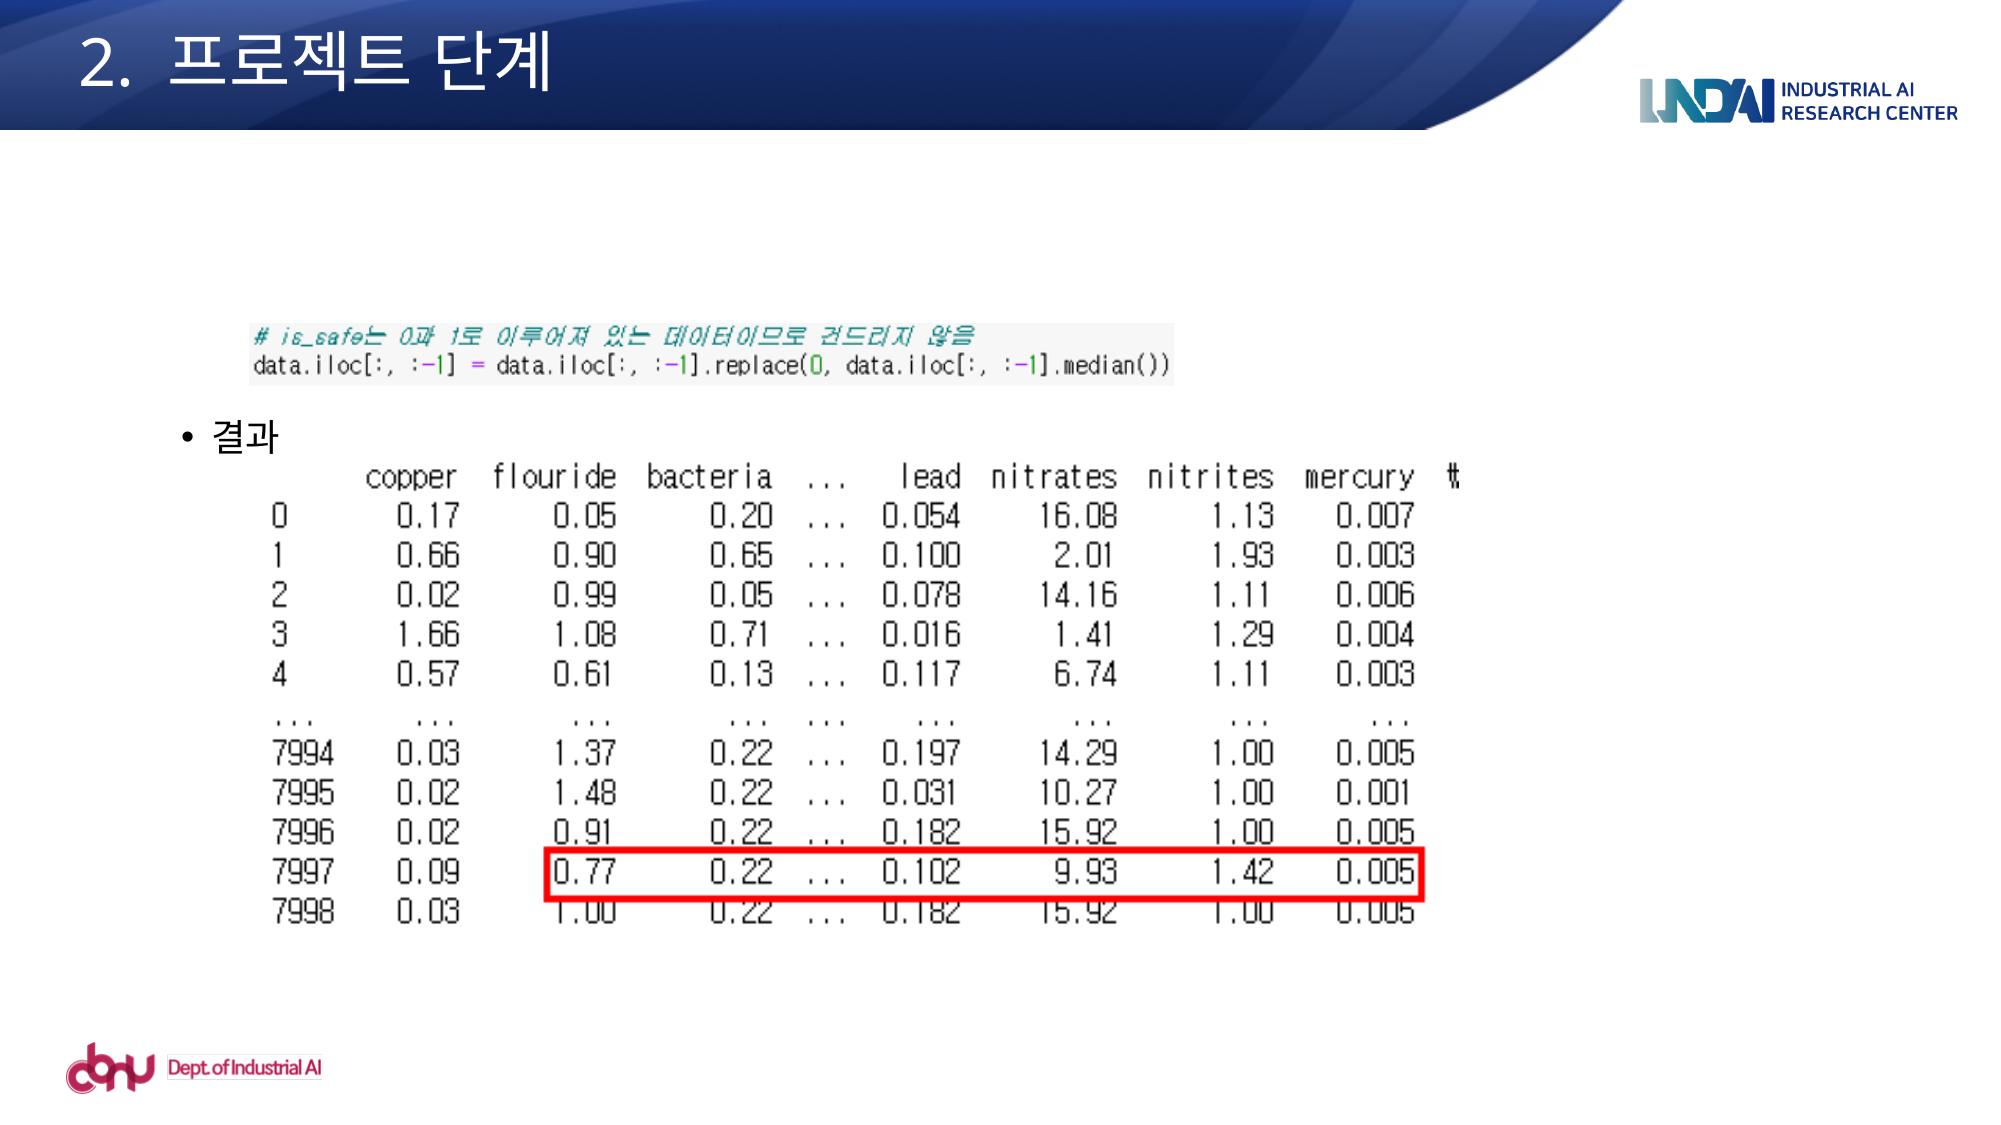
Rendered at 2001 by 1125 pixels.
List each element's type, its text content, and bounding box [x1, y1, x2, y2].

picture [249, 454, 1459, 938]
text_box 2. 프로젝트 단계 [63, 12, 1500, 118]
text_box 결과 [137, 234, 1612, 477]
picture [66, 1042, 333, 1094]
picture [0, 0, 2000, 130]
picture [249, 323, 1174, 386]
